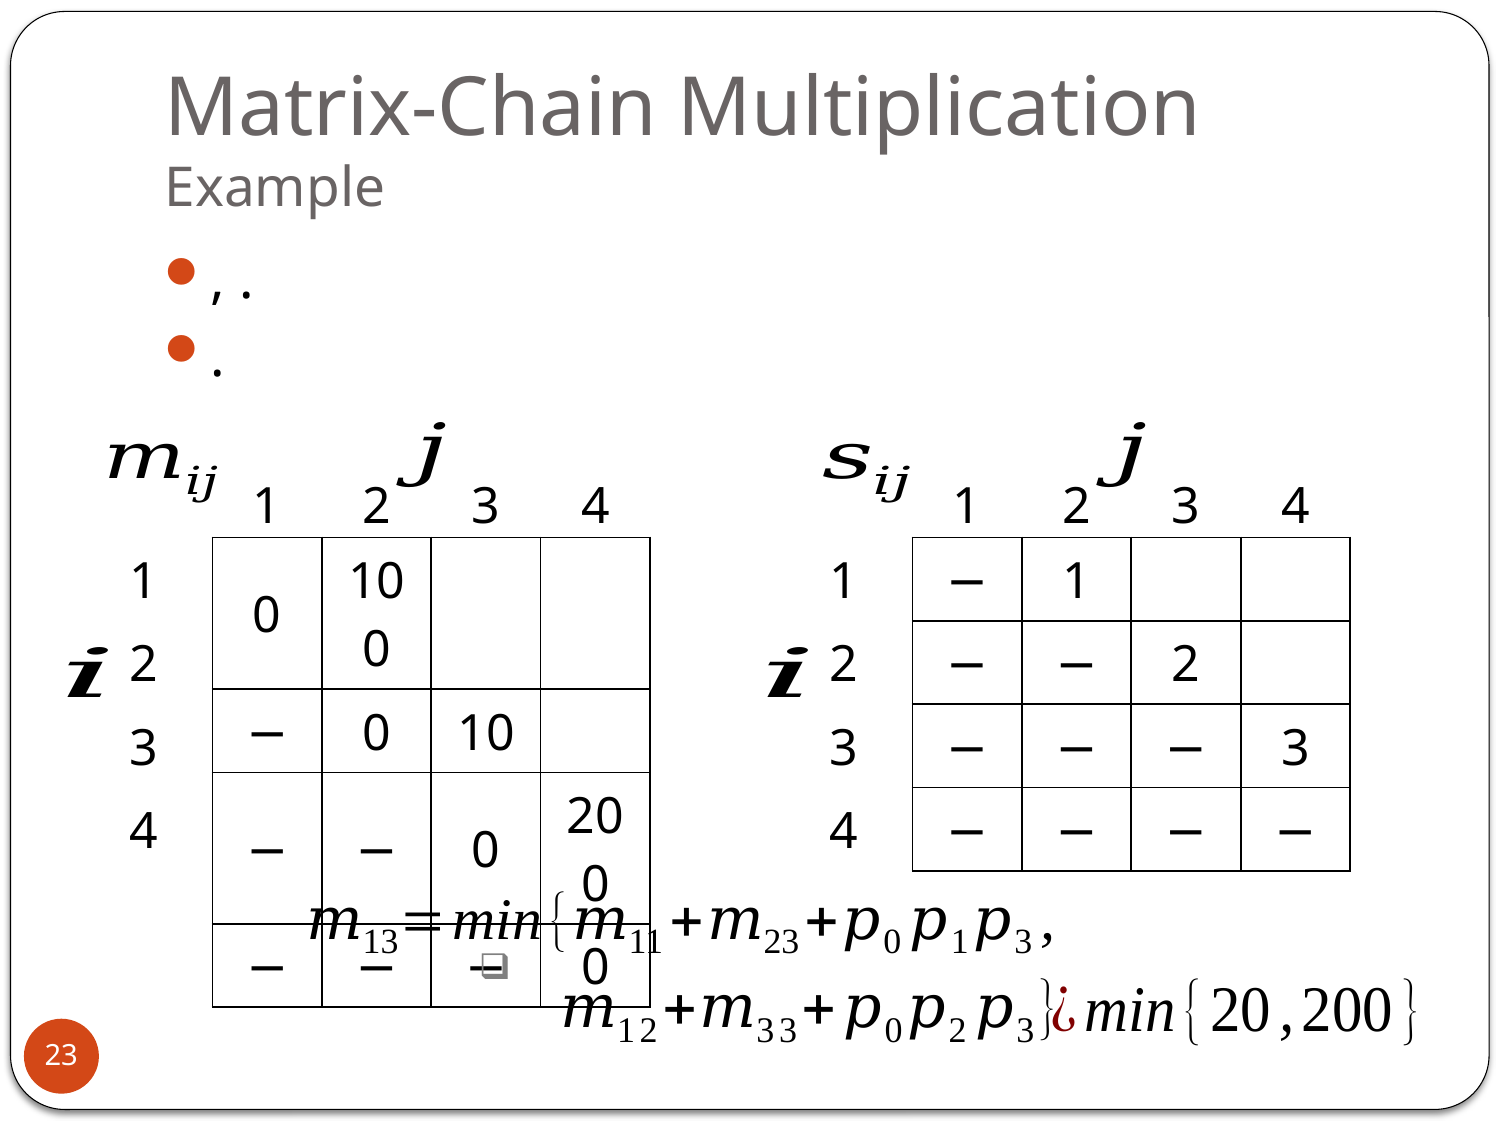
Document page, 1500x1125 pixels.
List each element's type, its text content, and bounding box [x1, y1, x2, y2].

table_header 4 [1241, 463, 1350, 546]
table_cell [1242, 622, 1349, 703]
table_cell − [913, 622, 1021, 703]
table_cell − [1023, 622, 1130, 703]
slide_number 23 [23, 1018, 99, 1094]
table_header − [913, 546, 1021, 620]
table_header 1 [75, 538, 212, 621]
table_header 4 [541, 463, 650, 546]
table_cell − [323, 773, 430, 923]
title Matrix-Chain Multiplication Example [150, 45, 1425, 233]
table_header 2 [1022, 463, 1131, 546]
table_cell − [1023, 705, 1130, 787]
table_header 1 [775, 538, 912, 621]
table_cell 3 [75, 704, 212, 788]
table_header [1242, 546, 1349, 620]
table_header 3 [431, 463, 541, 546]
table_cell 4 [775, 788, 912, 871]
table_header [432, 546, 540, 688]
table_cell 2 [1132, 622, 1240, 703]
table_cell − [213, 925, 321, 1006]
table_header 2 [322, 463, 431, 546]
table_header 1 [1023, 546, 1130, 620]
table_cell [541, 690, 649, 772]
table_cell 3 [1242, 705, 1349, 787]
table_header 0 [213, 546, 321, 688]
table_cell 2 [775, 621, 912, 704]
table_cell 10 [432, 690, 540, 772]
table_cell 0 [541, 925, 649, 1006]
table_cell 200 [541, 773, 649, 923]
table_cell 4 [75, 788, 212, 871]
table_cell − [432, 925, 540, 1006]
table_cell − [1132, 788, 1240, 870]
table_header 1 [913, 463, 1022, 546]
table_cell − [913, 705, 1021, 787]
table_cell − [1242, 788, 1349, 870]
table_cell − [323, 925, 430, 1006]
table_cell 0 [323, 690, 430, 772]
table_cell 2 [75, 621, 212, 704]
table_cell − [1132, 705, 1240, 787]
table_header [541, 546, 649, 688]
table_header 1 [212, 463, 322, 546]
table_header [1132, 546, 1240, 620]
table_cell 3 [775, 704, 912, 788]
table_cell 0 [432, 773, 540, 923]
table_cell − [213, 690, 321, 772]
table_cell − [913, 788, 1021, 870]
table_cell − [1023, 788, 1130, 870]
table_header 3 [1131, 463, 1241, 546]
table_header 100 [323, 546, 430, 688]
table_cell − [213, 773, 321, 923]
